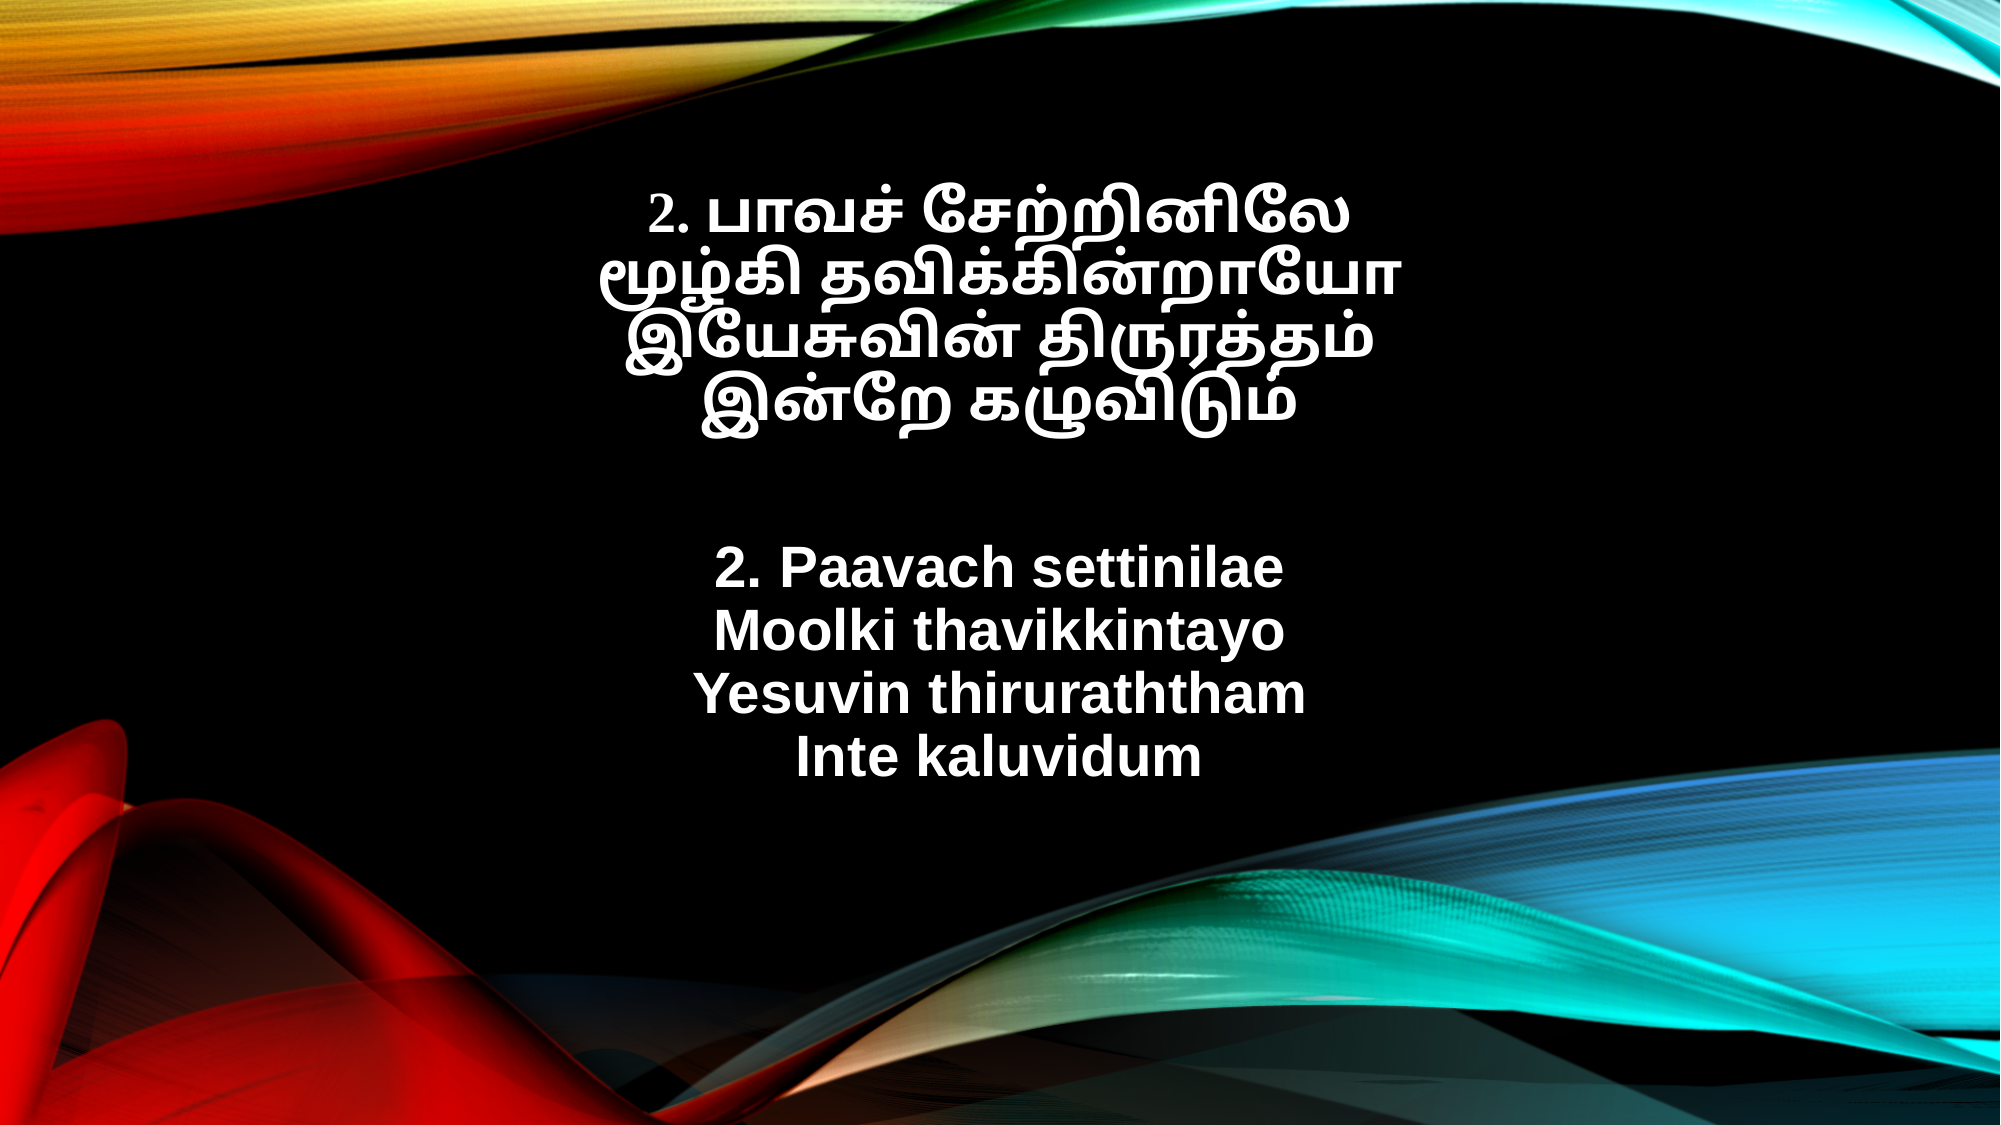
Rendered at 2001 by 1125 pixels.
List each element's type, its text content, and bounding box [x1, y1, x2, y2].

subtitle 2. பாவச் சேற்றினிலே மூழ்கி தவிக்கின்றாயோ இயேசுவின் திருரத்தம் இன்றே கழுவிடும் 2. Paavach settinilae Moolki thavikkintayo Yesuvin thiruraththam Inte kaluvidum [0, 0, 2000, 1125]
